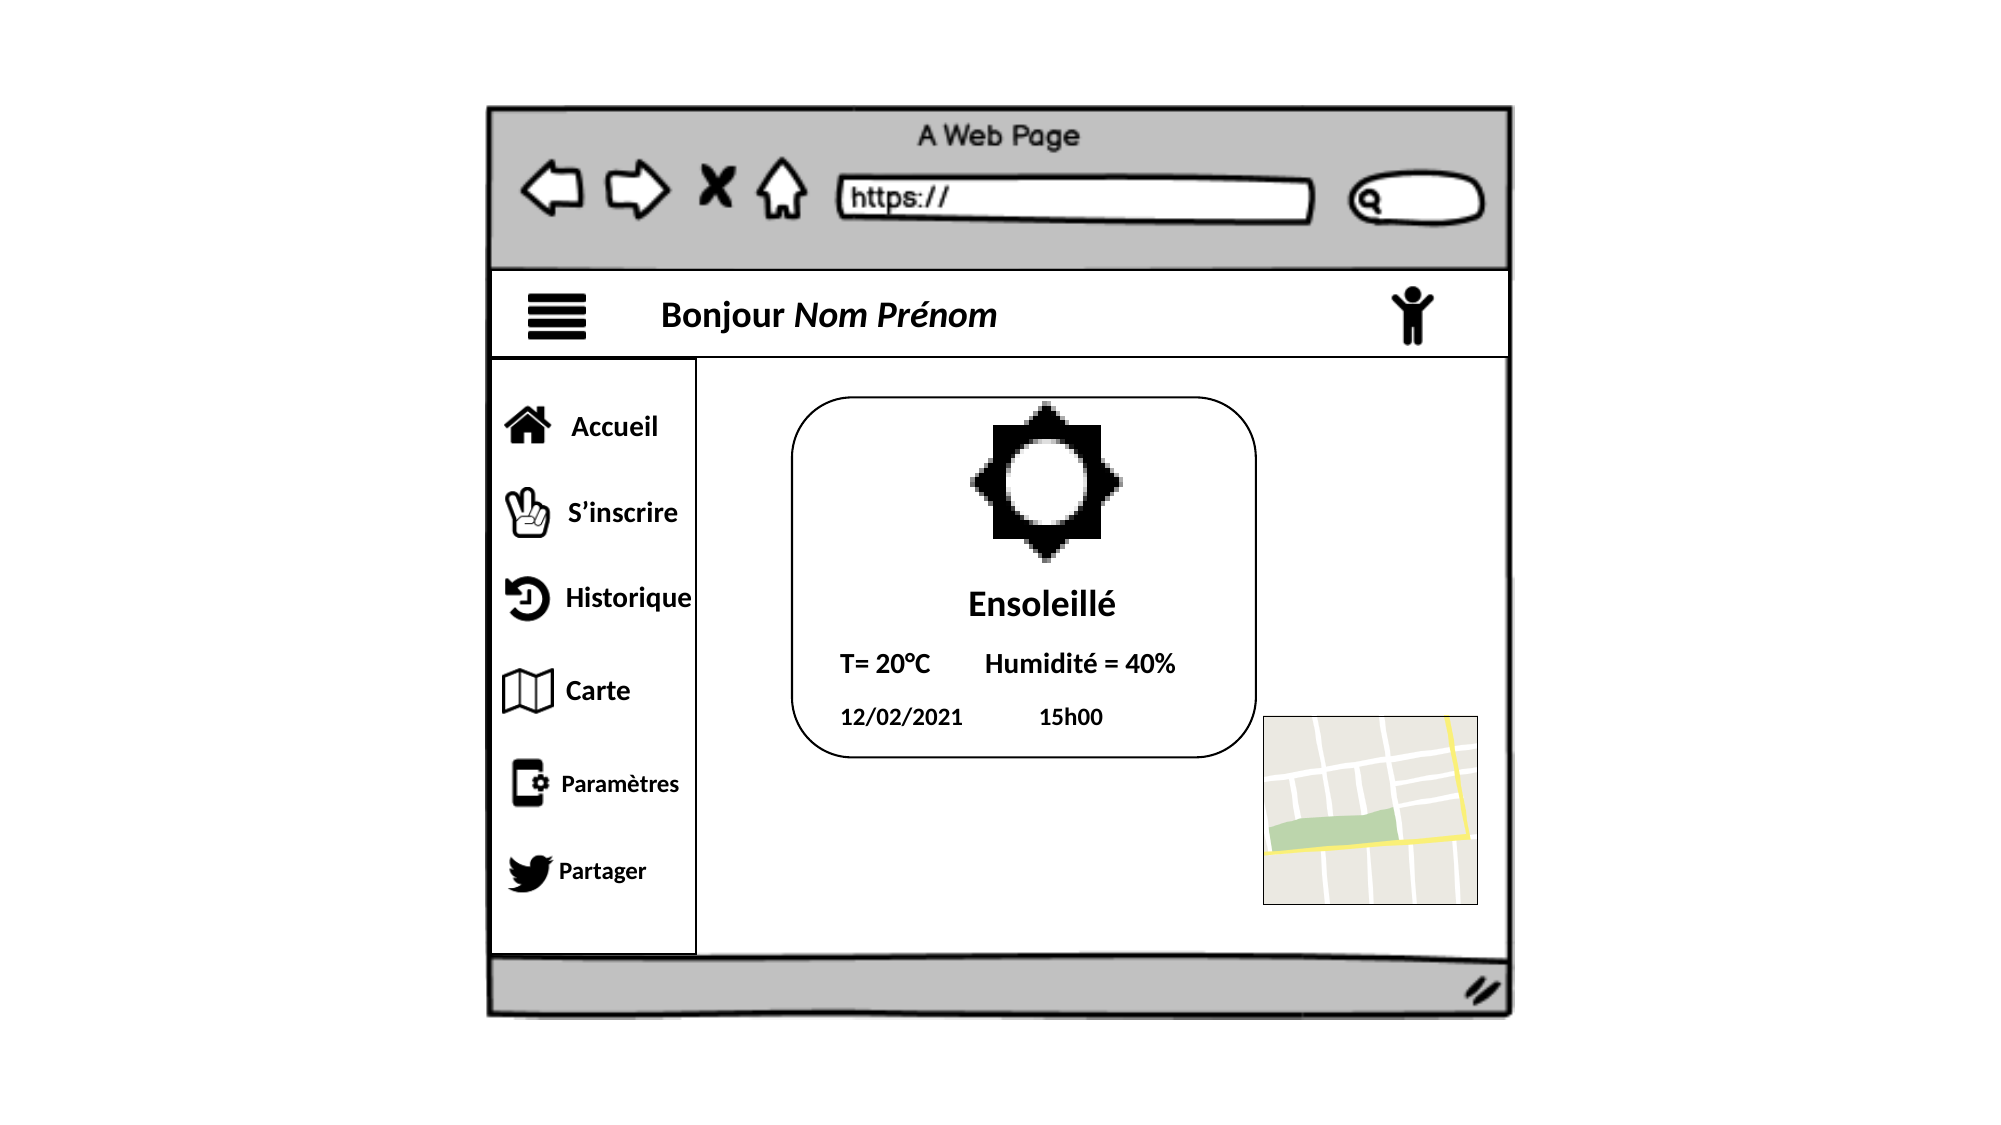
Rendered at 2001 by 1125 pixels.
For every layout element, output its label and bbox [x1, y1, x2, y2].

text_box [791, 397, 1256, 758]
picture [485, 105, 1515, 1020]
